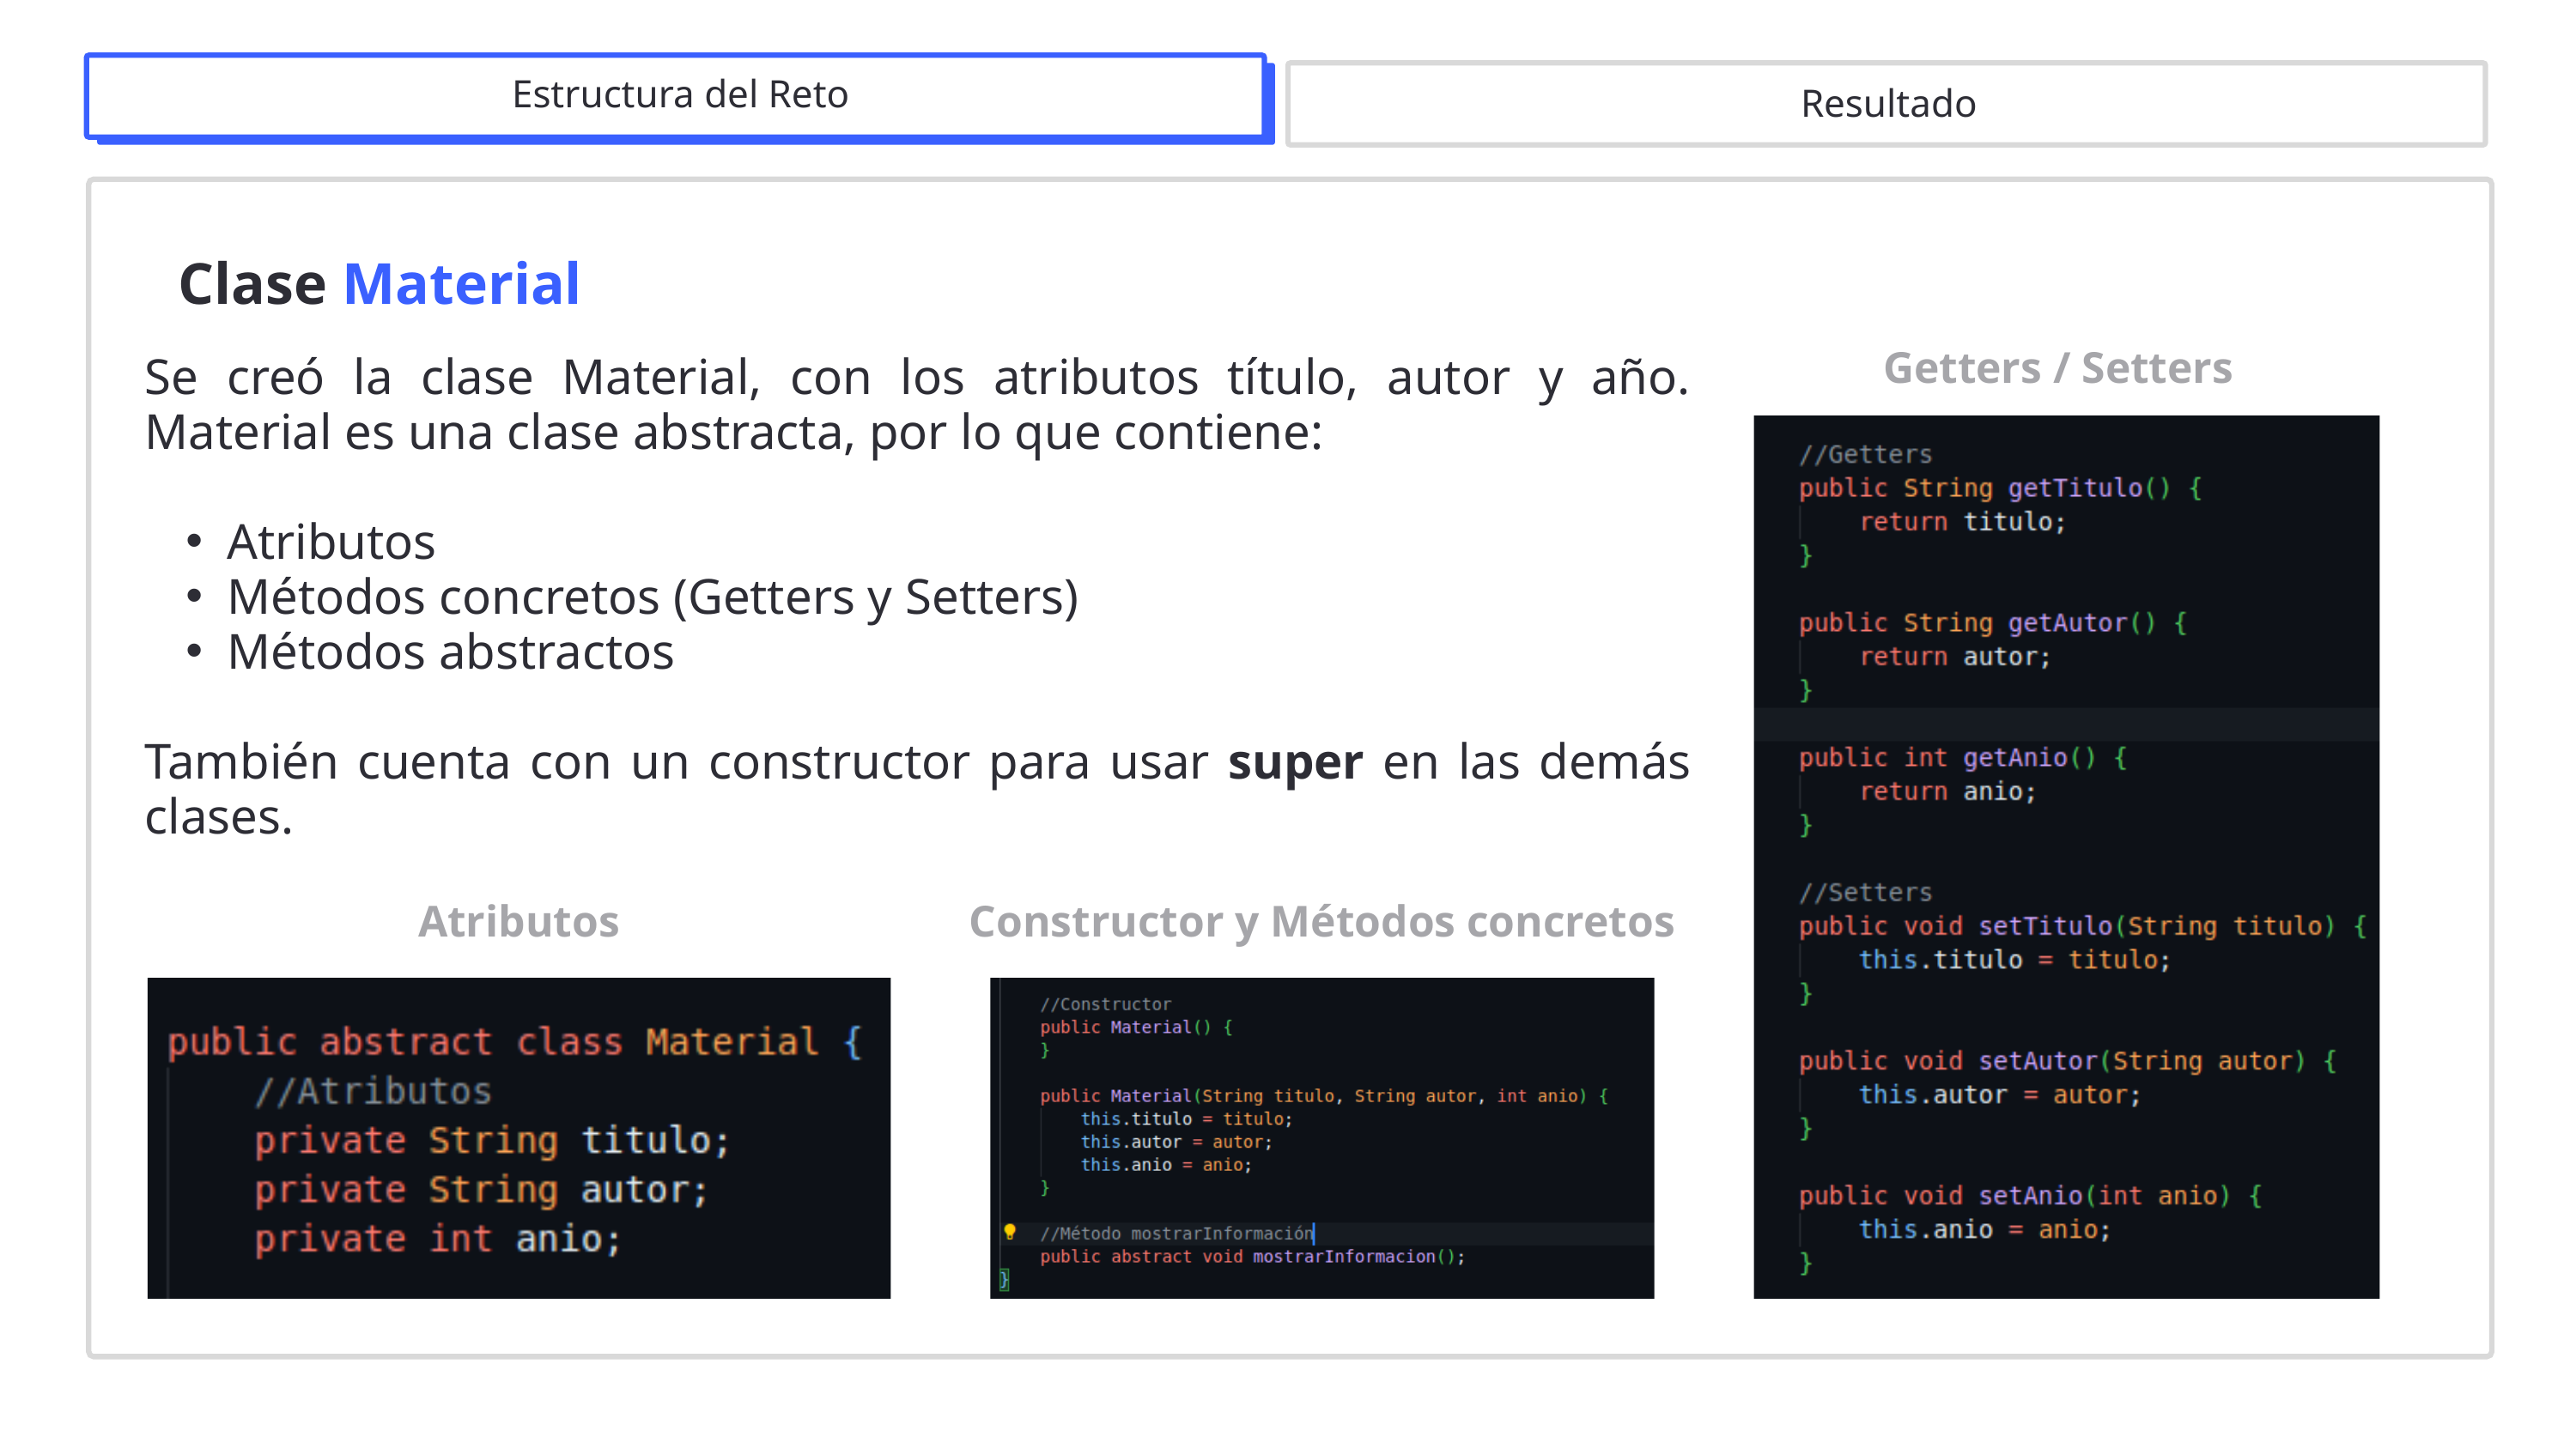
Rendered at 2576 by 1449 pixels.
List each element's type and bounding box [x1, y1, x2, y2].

text_box [86, 55, 1265, 137]
text_box [1287, 63, 2486, 145]
text_box [88, 179, 2493, 1357]
text_box [1260, 63, 1276, 145]
